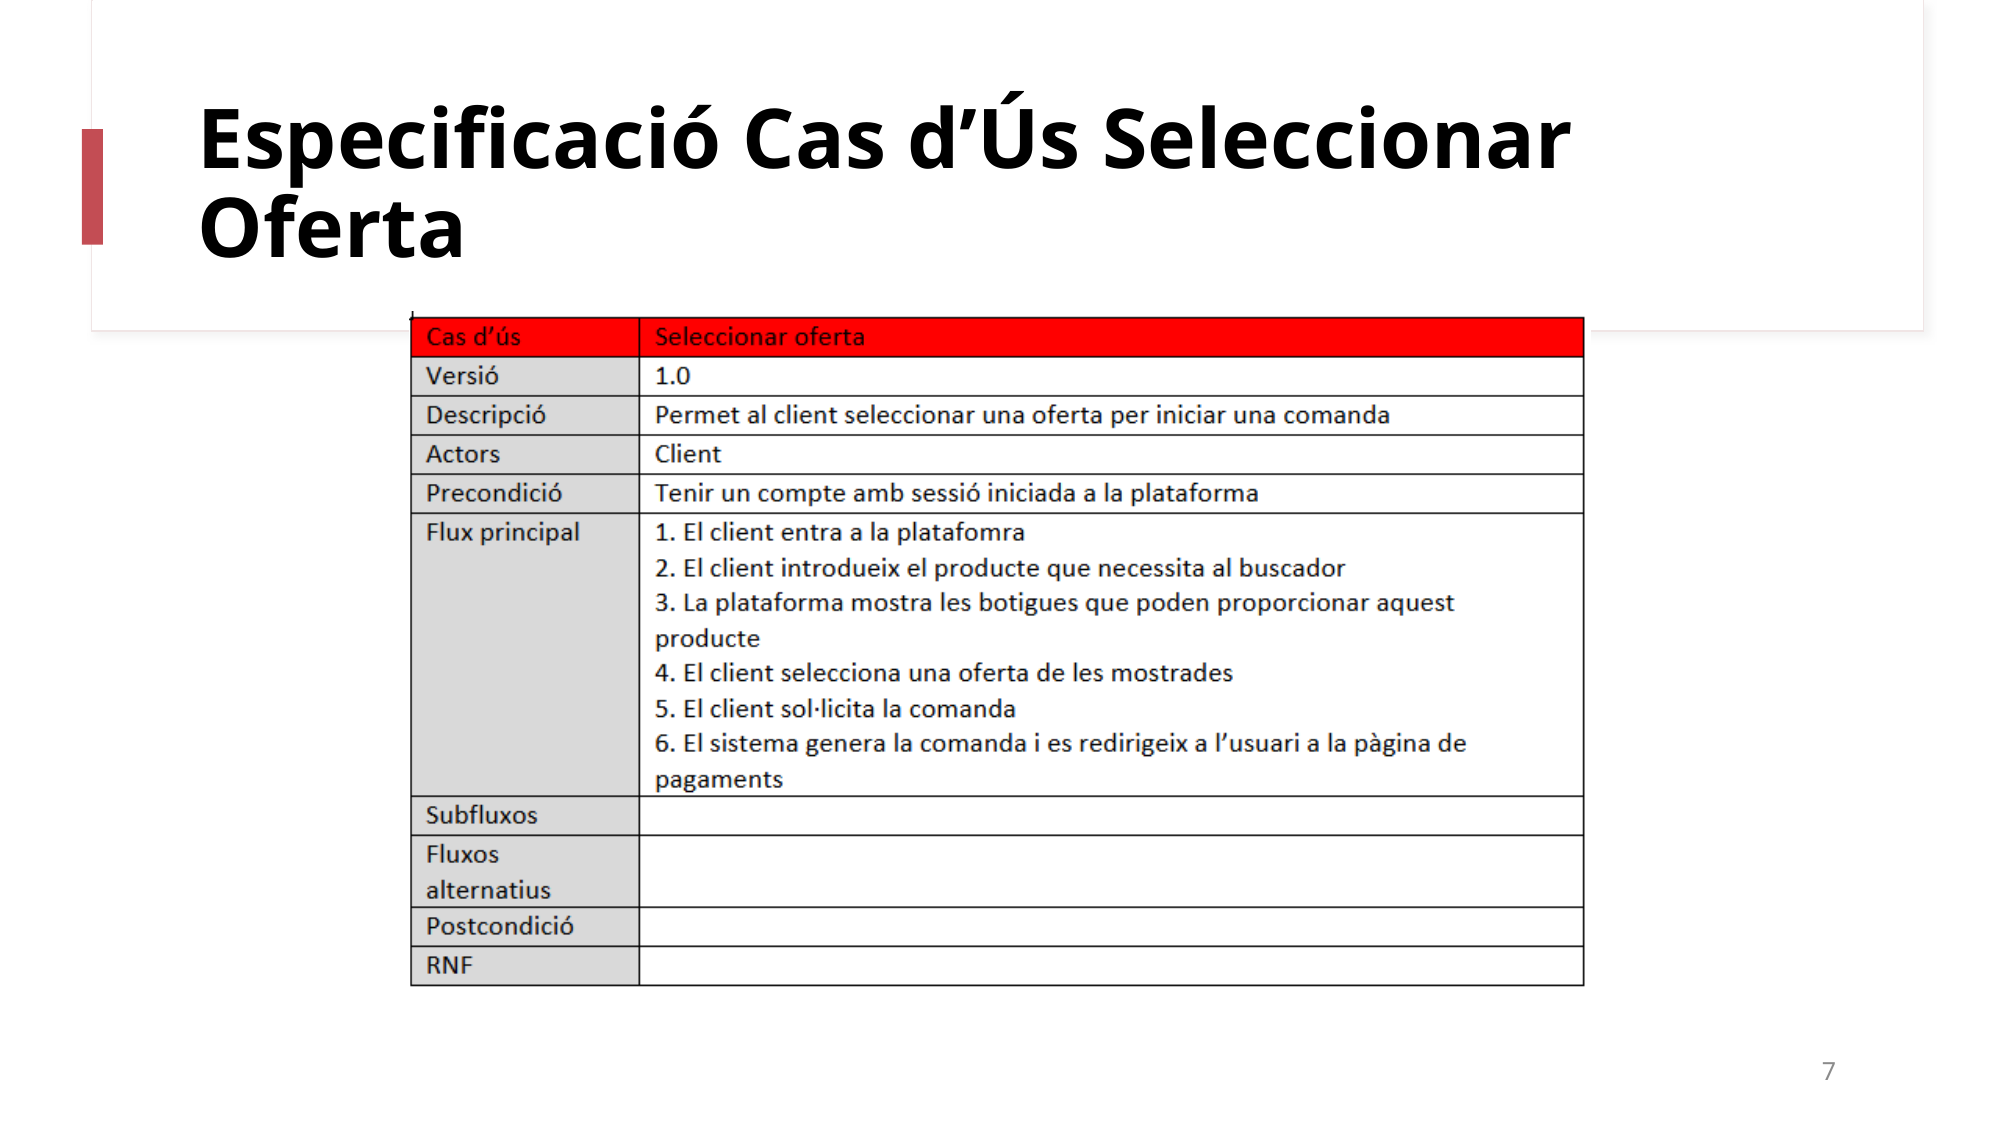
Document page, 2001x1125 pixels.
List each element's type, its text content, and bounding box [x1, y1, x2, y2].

slide_number 7 [1401, 1042, 1851, 1103]
title Especificació Cas d’Ús Seleccionar Oferta [183, 90, 1851, 284]
picture [409, 311, 1591, 988]
